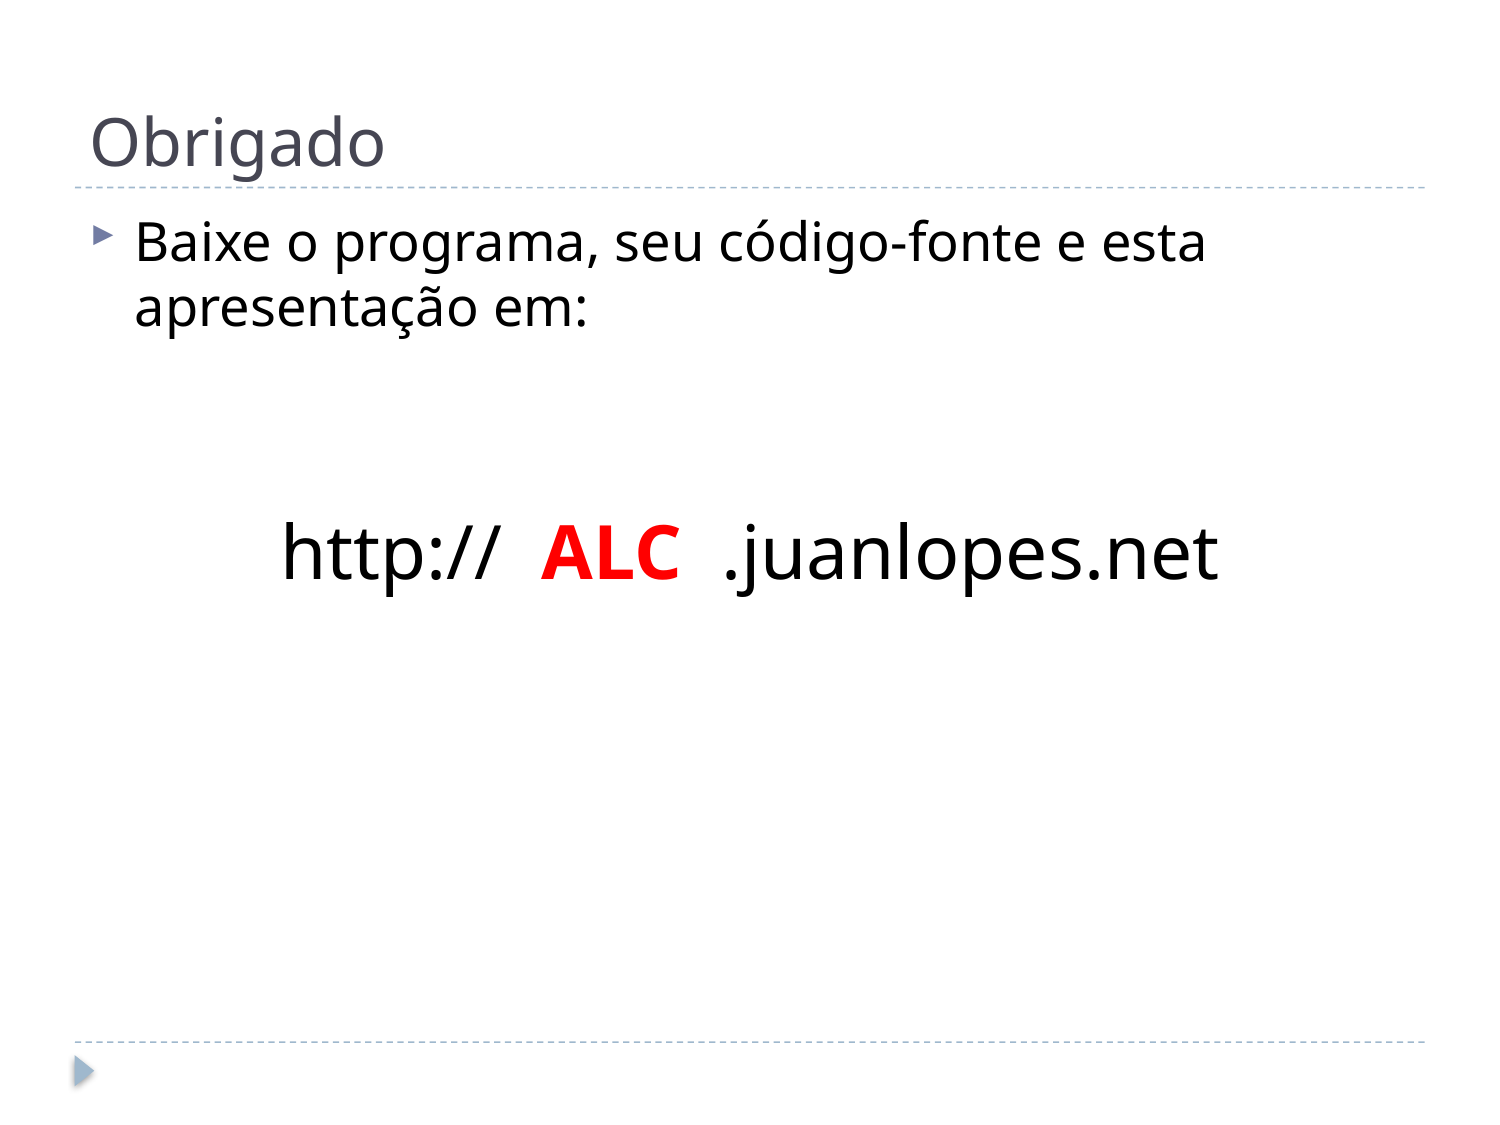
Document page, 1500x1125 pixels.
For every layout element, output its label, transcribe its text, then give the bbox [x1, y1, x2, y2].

list Baixe o programa, seu código-fonte e esta apresentação em: http:// ALC .juanlopes.net [75, 200, 1425, 1010]
title Obrigado [75, 24, 1425, 188]
